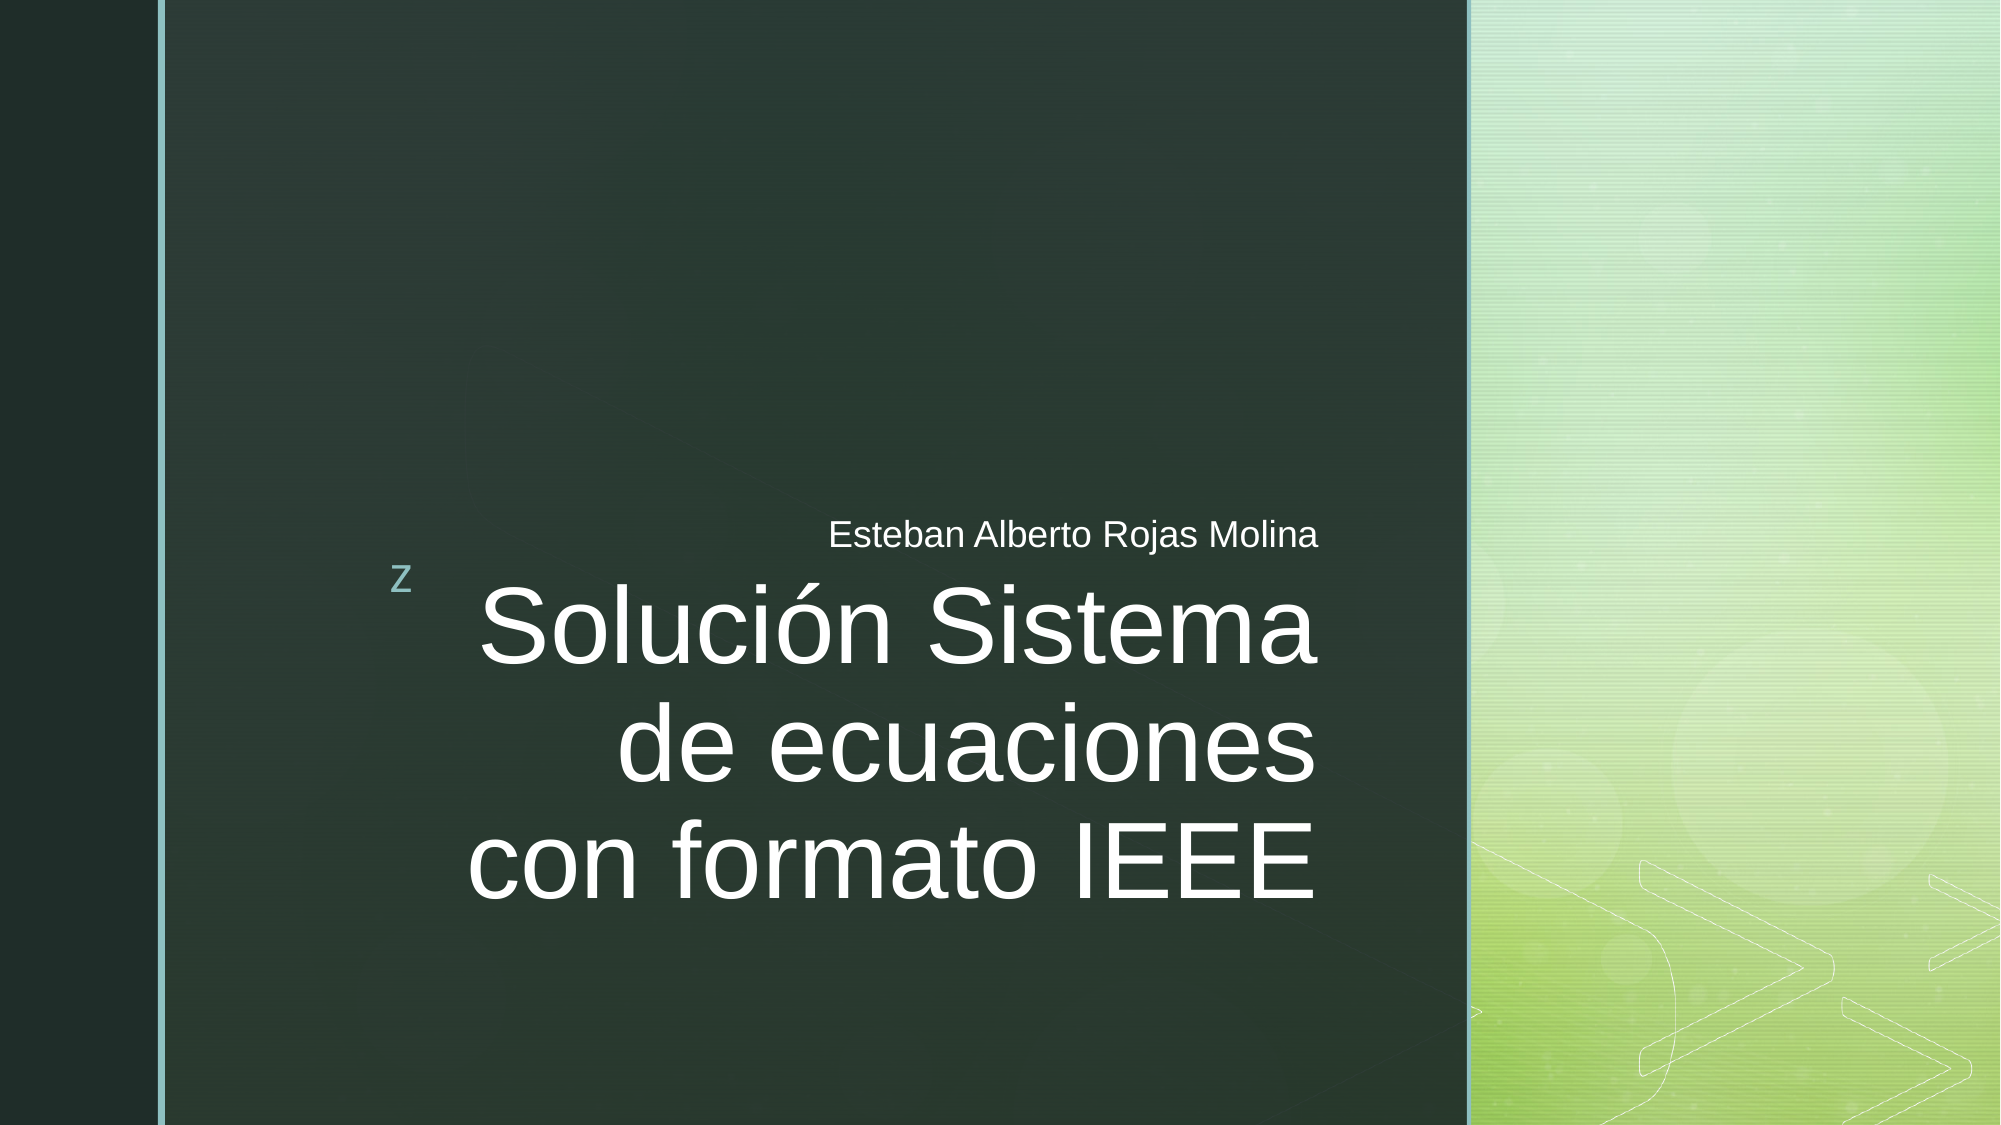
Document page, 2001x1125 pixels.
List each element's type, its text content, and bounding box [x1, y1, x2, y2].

picture [1472, 0, 2001, 1125]
subtitle Esteban Alberto Rojas Molina [454, 372, 1334, 563]
title Solución Sistema de ecuaciones con formato IEEE [428, 562, 1334, 935]
